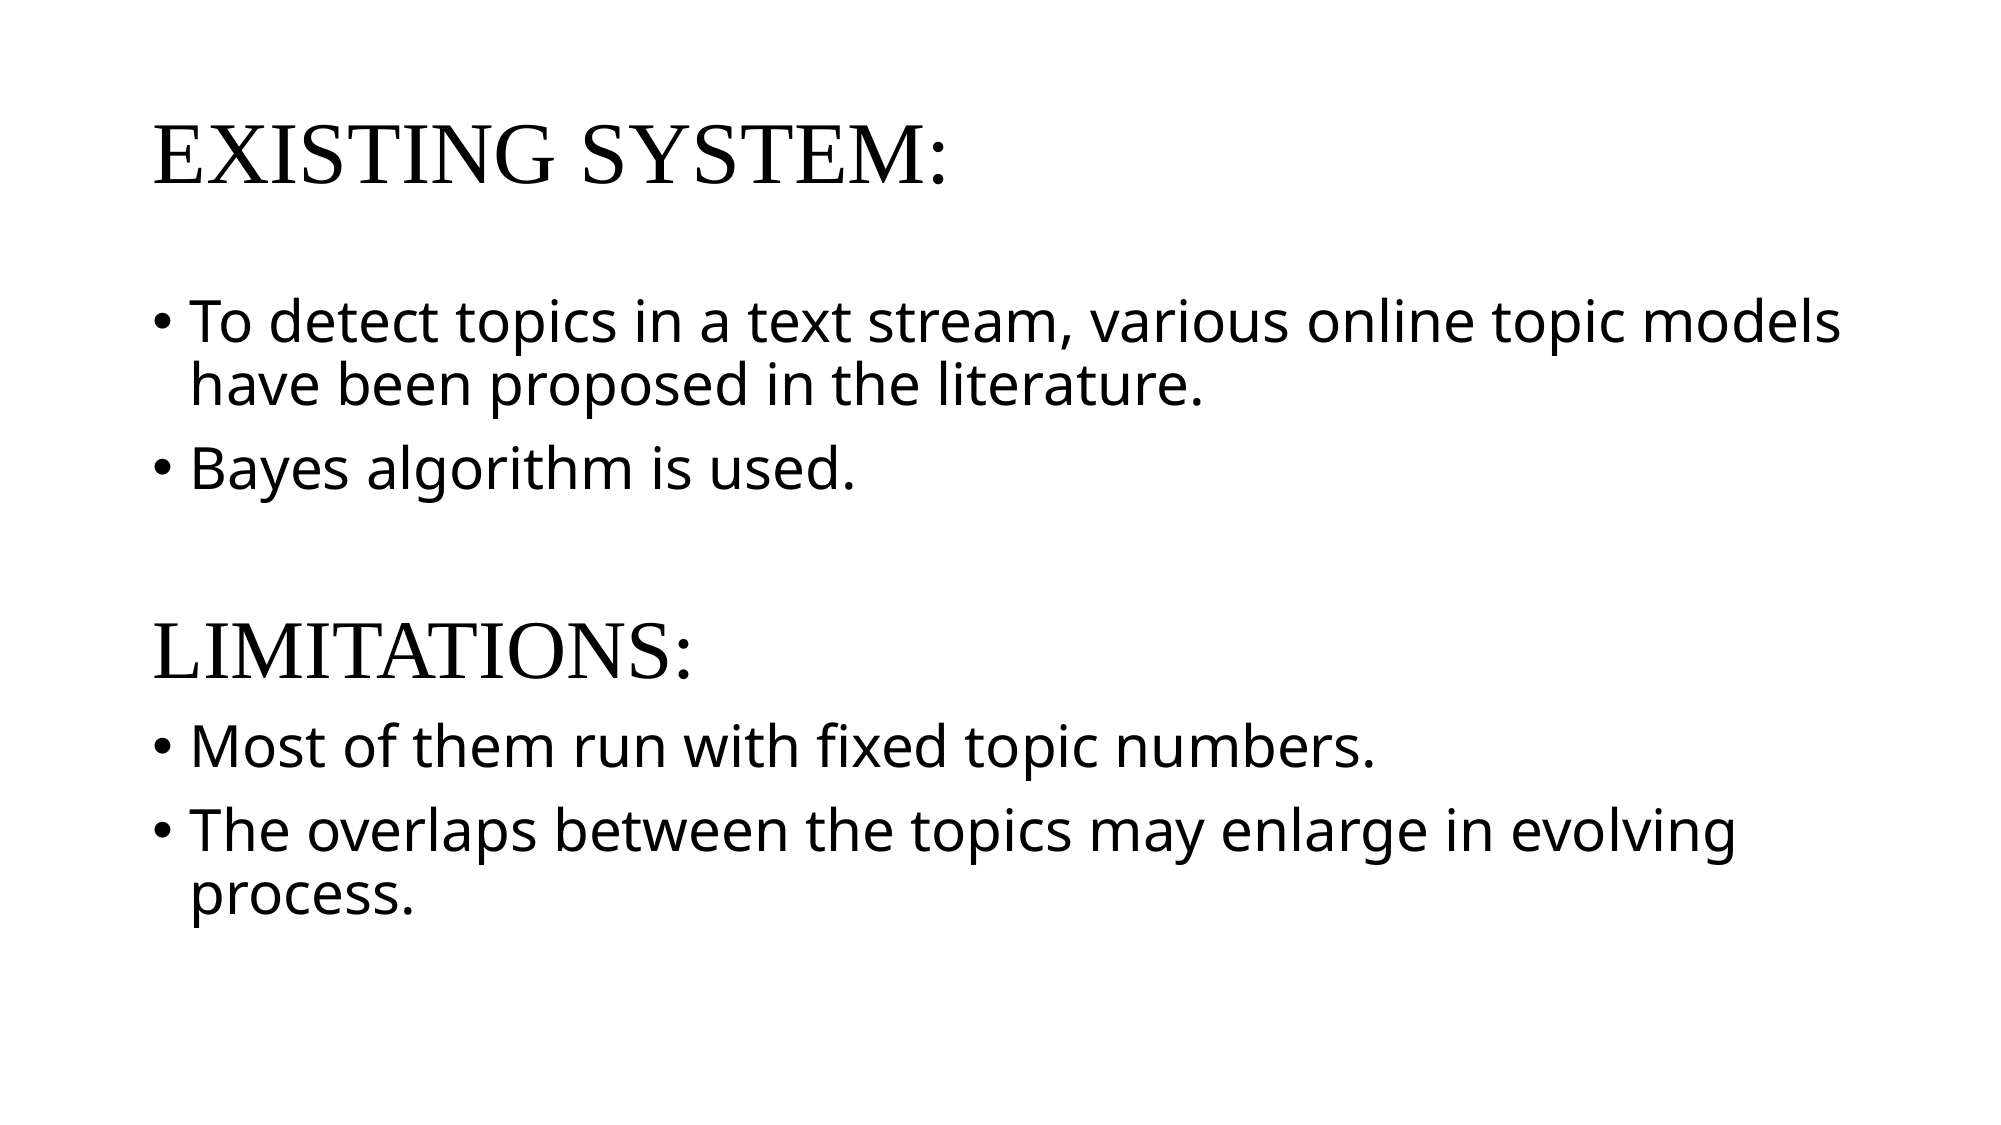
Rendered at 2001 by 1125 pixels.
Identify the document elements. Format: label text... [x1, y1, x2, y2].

list To detect topics in a text stream, various online topic models have been proposed in the literature. Bayes algorithm is used. LIMITATIONS: Most of them run with fixed topic numbers. The overlaps between the topics may enlarge in evolving process. [137, 284, 1863, 999]
title EXISTING SYSTEM: [137, 99, 1863, 284]
